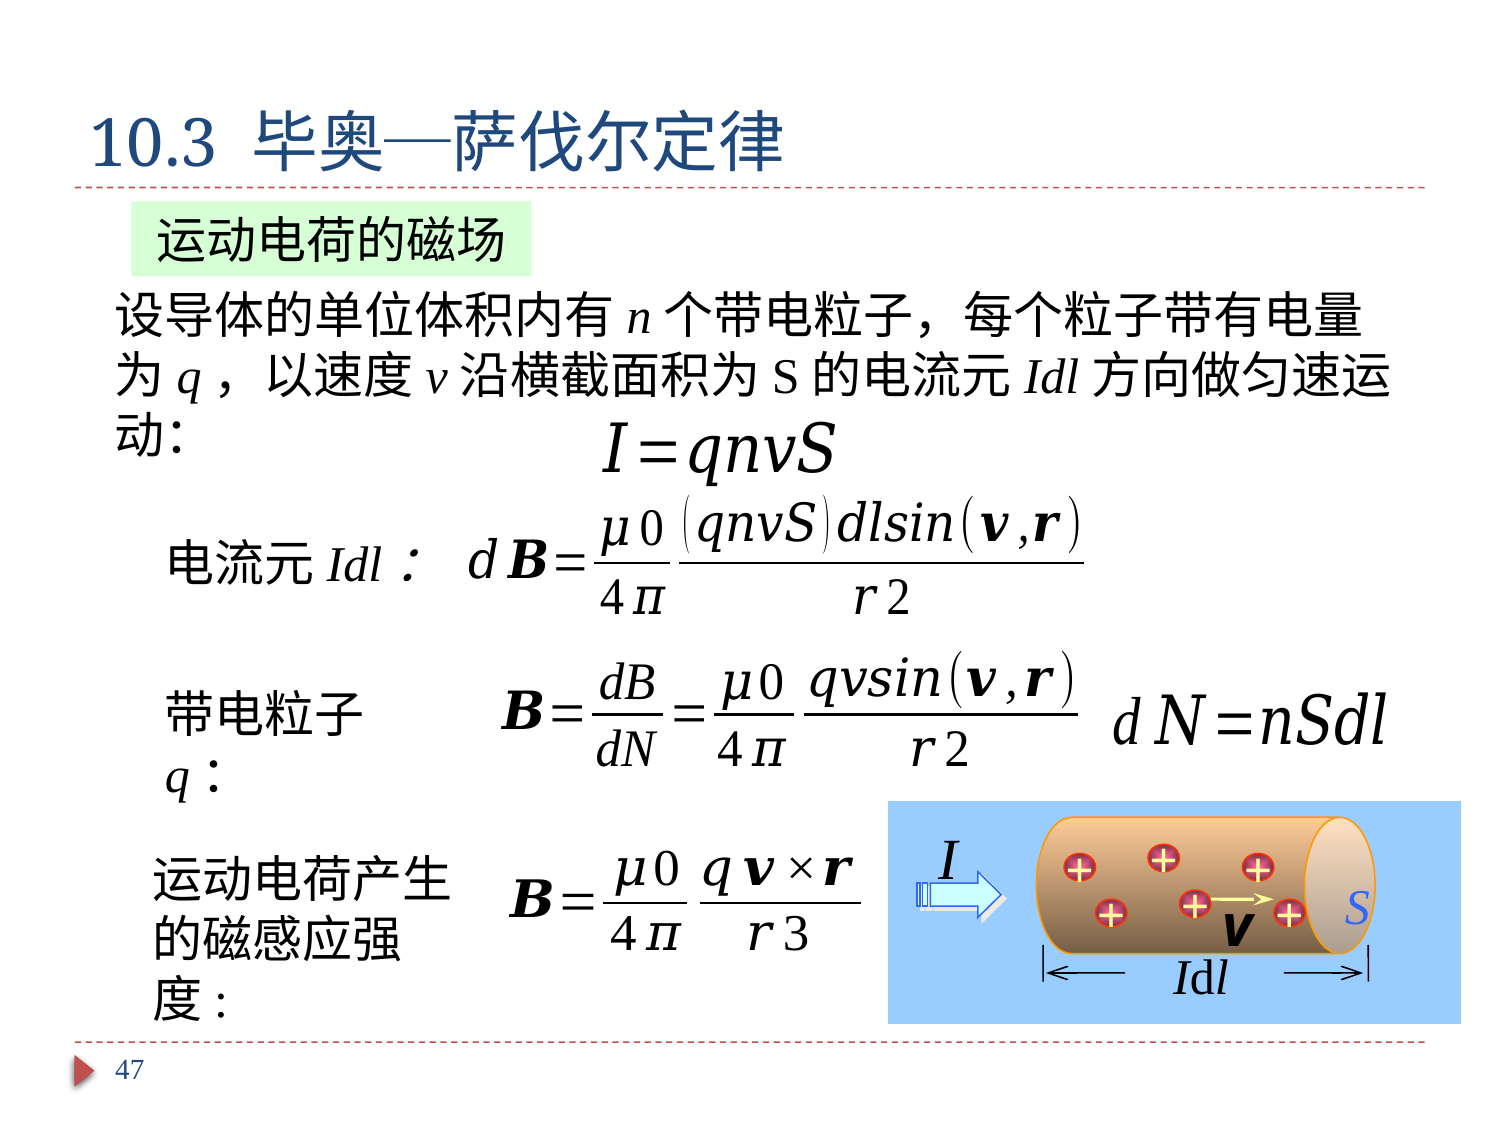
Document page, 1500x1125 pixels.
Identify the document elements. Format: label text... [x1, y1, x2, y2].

title 10.3 毕奥─萨伐尔定律 [75, 37, 1425, 188]
text_box 设导体的单位体积内有n个带电粒子，每个粒子带有电量为q，以速度v沿横截面积为S的电流元Idl方向做匀速运动： [99, 276, 1413, 471]
text_box 电流元Idl： [149, 524, 613, 599]
text_box 带电粒子q： [149, 674, 463, 810]
slide_number 47 [100, 1042, 426, 1103]
text_box 运动电荷产生的磁感应强度: [137, 839, 488, 1035]
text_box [887, 799, 1463, 1026]
text_box 运动电荷的磁场 [131, 201, 532, 277]
